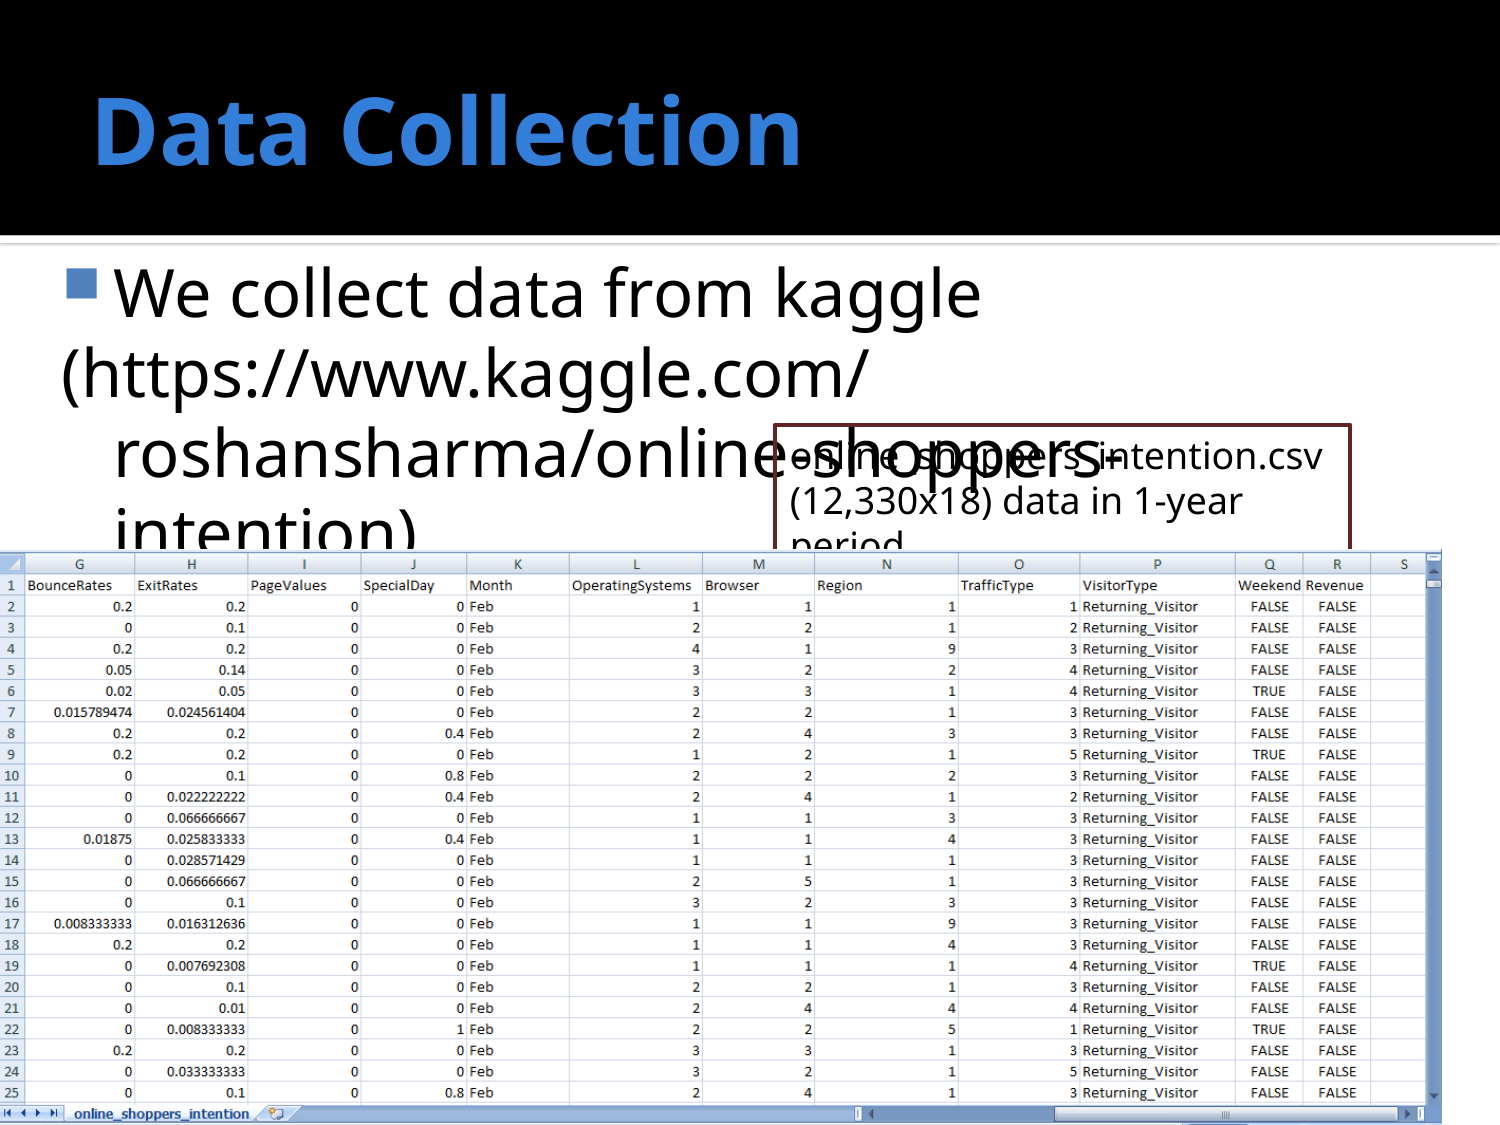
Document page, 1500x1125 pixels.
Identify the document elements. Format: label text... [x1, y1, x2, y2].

title Data Collection [75, 25, 1425, 231]
text_box online_shoppers_intention.csv (12,330x18) data in 1-year period [774, 424, 1350, 547]
list We collect data from kaggle (https://www.kaggle.com/roshansharma/online-shoppers-intention) [32, 236, 1383, 547]
picture [0, 549, 1442, 1125]
